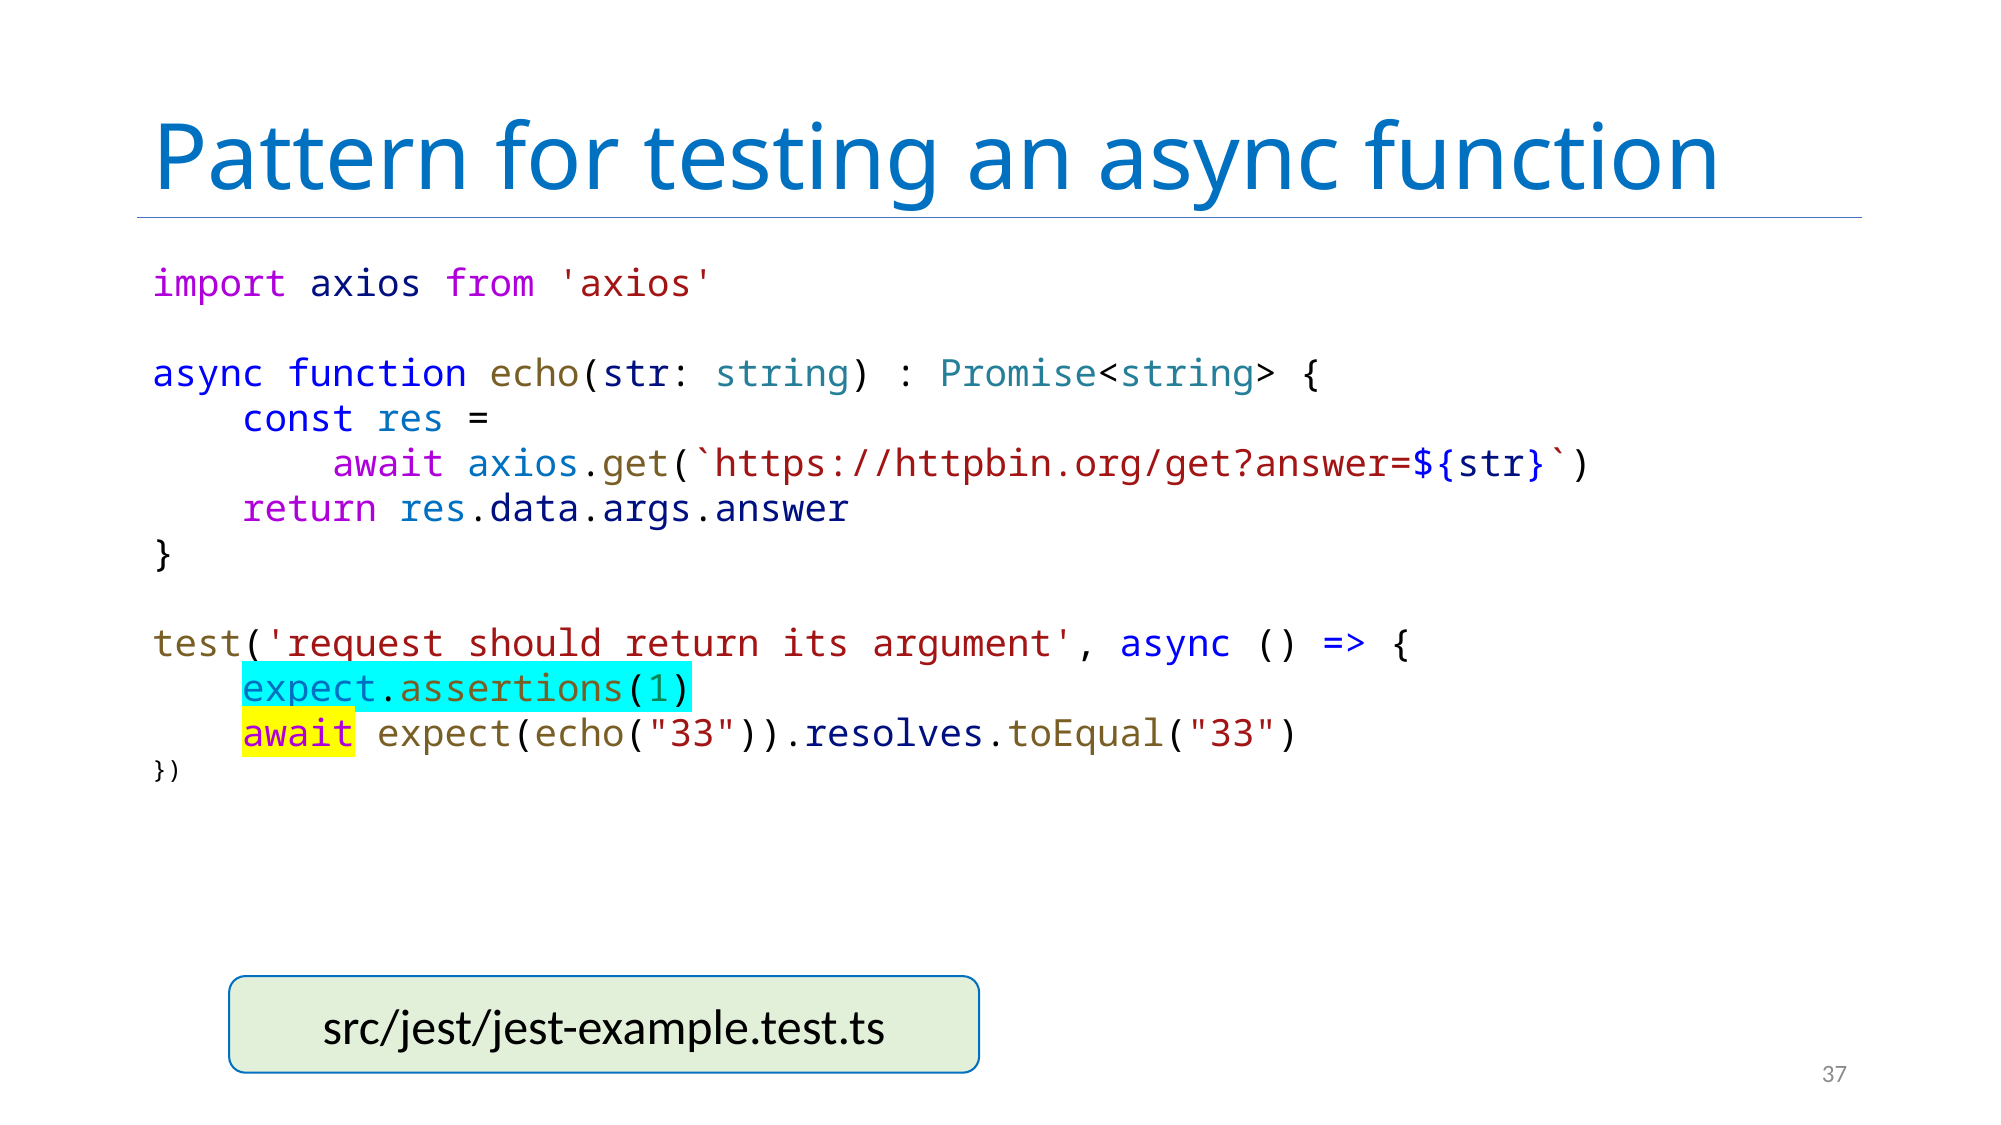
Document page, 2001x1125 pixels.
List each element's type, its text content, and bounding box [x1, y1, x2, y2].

text_box src/jest/jest-example.test.ts [228, 975, 981, 1074]
title Pattern for testing an async function [137, 0, 1863, 218]
text_box import axios from 'axios' async function echo(str: string) : Promise<string> { const res = await axios.get(`https://httpbin.org/get?answer=${str}`) return res.data.args.answer } test('request should return its argument', async () => { expect.assertions(1) await expect(echo("33")).resolves.toEqual("33") }) [136, 250, 1703, 792]
slide_number 37 [1412, 1042, 1863, 1103]
